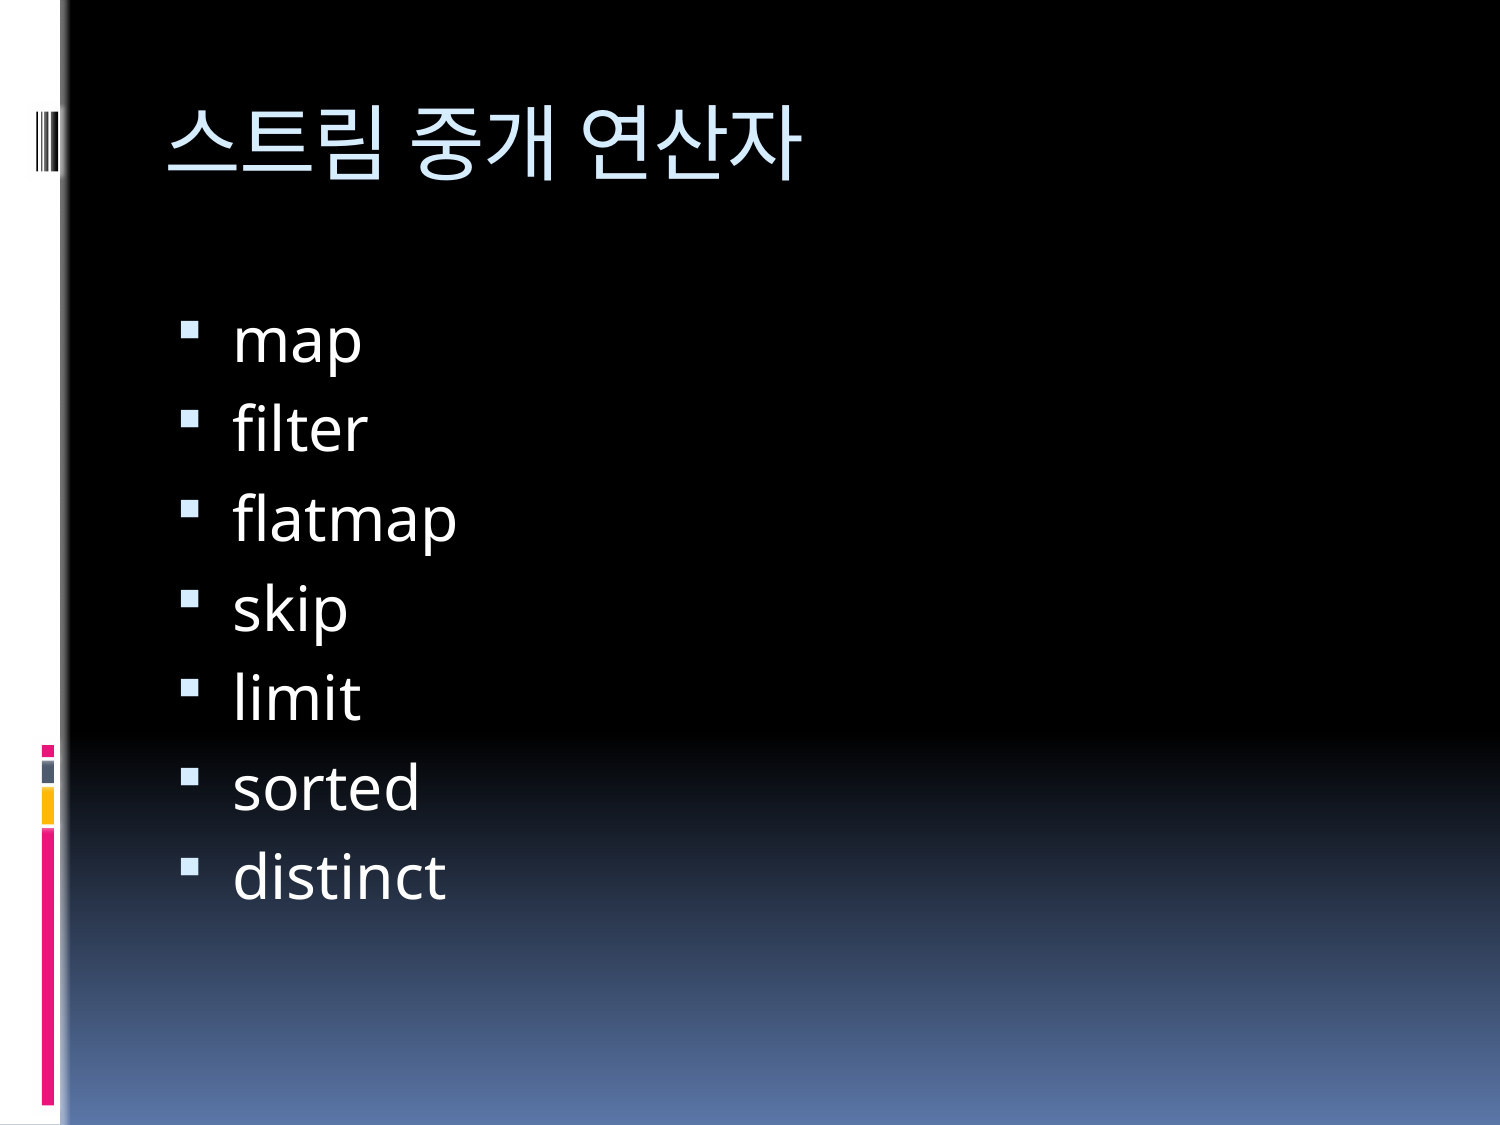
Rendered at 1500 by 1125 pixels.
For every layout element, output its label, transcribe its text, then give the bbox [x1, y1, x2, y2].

title 스트림 중개 연산자 [150, 83, 1425, 234]
list map filter flatmap skip limit sorted distinct [150, 292, 1425, 1043]
